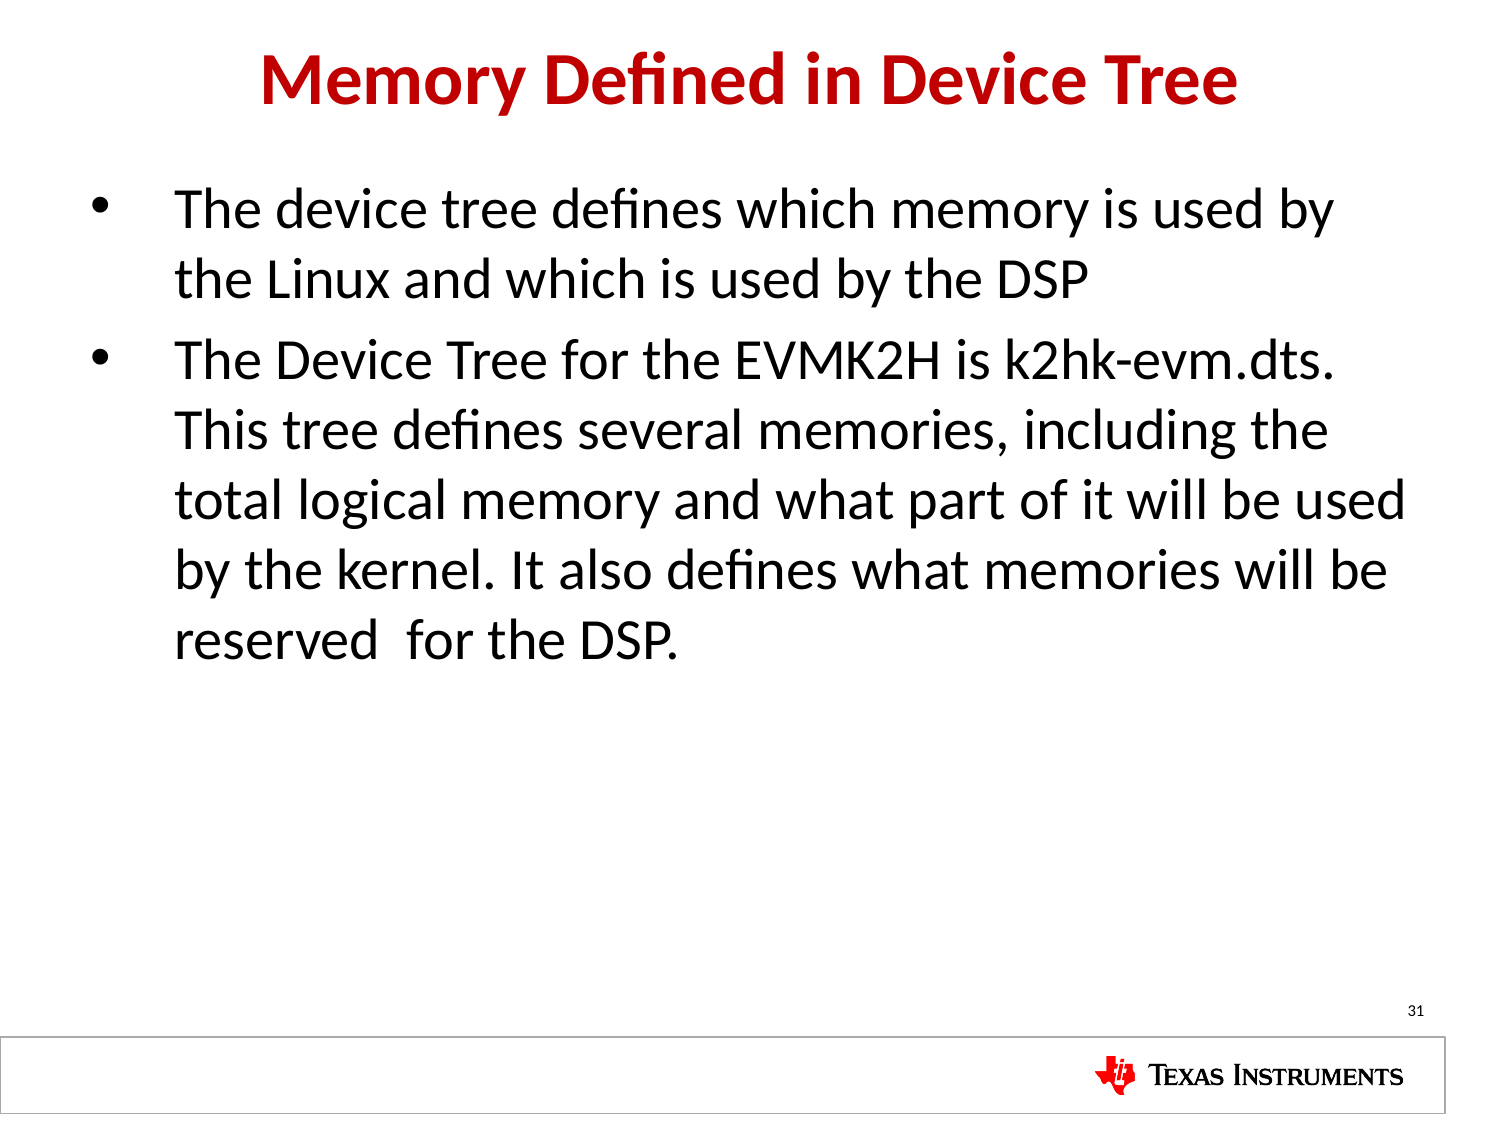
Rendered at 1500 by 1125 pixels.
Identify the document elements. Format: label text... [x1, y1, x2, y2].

list The device tree defines which memory is used by the Linux and which is used by the DSP The Device Tree for the EVMK2H is k2hk-evm.dts. This tree defines several memories, including the total logical memory and what part of it will be used by the kernel. It also defines what memories will be reserved for the DSP. [74, 162, 1426, 1038]
picture [1095, 1056, 1403, 1095]
title Memory Defined in Device Tree [74, 12, 1426, 138]
slide_number 31 [1089, 992, 1440, 1027]
